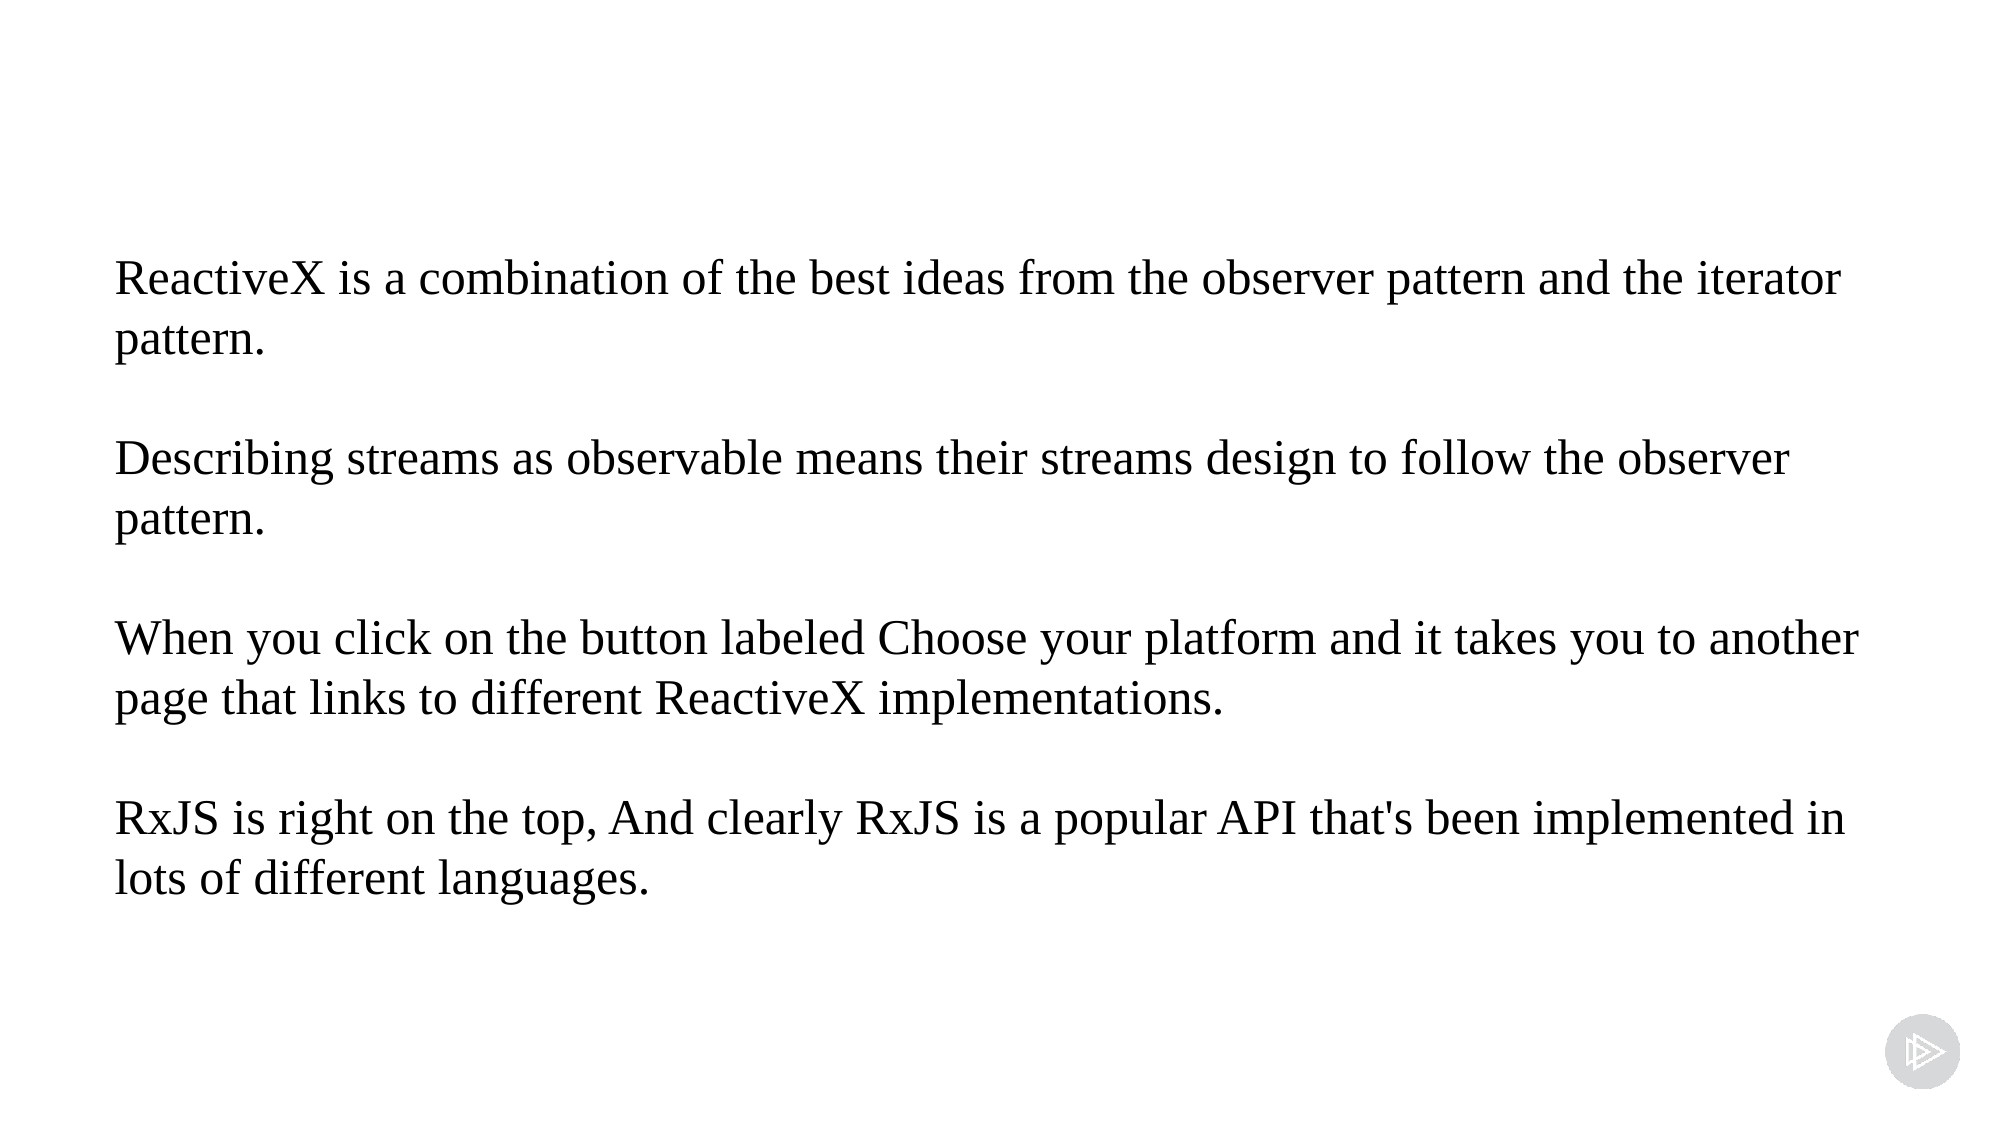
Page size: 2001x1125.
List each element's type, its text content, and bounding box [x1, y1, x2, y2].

text_box ReactiveX is a combination of the best ideas from the observer pattern and the iterator pattern. Describing streams as observable means their streams design to follow the observer pattern. When you click on the button labeled Choose your platform and it takes you to another page that links to different ReactiveX implementations. RxJS is right on the top, And clearly RxJS is a popular API that's been implemented in lots of different languages. [99, 236, 1913, 912]
picture [1885, 1014, 1960, 1089]
